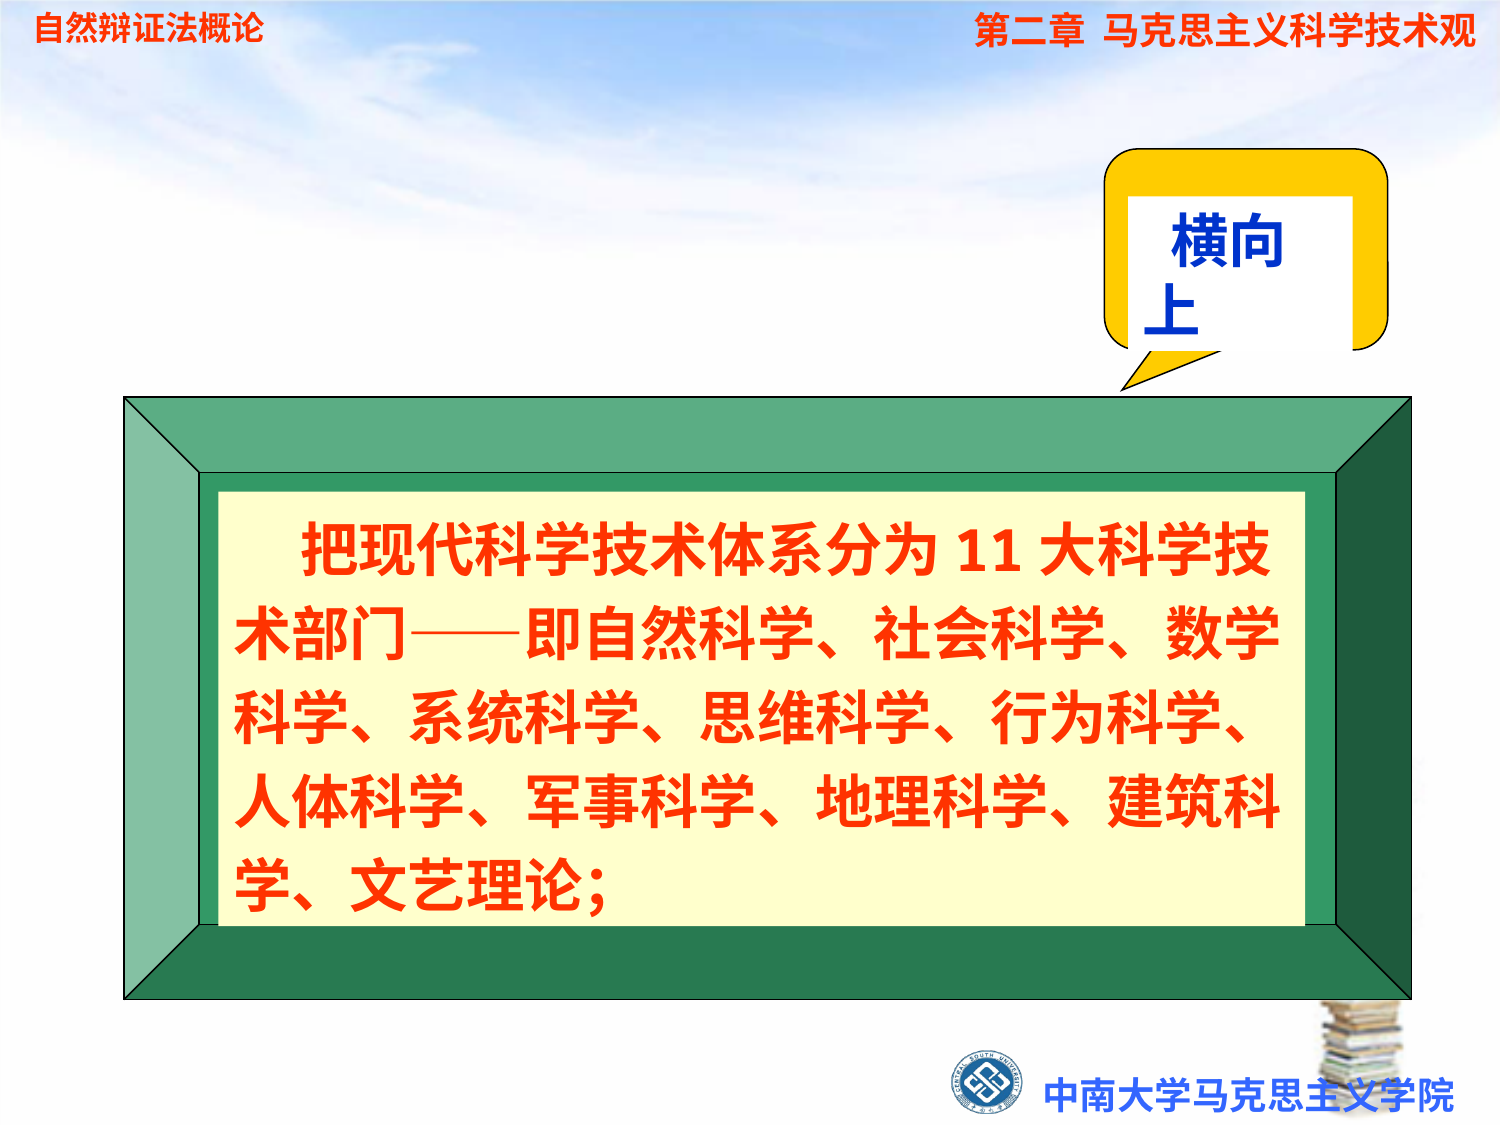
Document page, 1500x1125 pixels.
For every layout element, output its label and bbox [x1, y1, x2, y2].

text_box [123, 148, 1412, 1000]
picture [0, 0, 1500, 1125]
